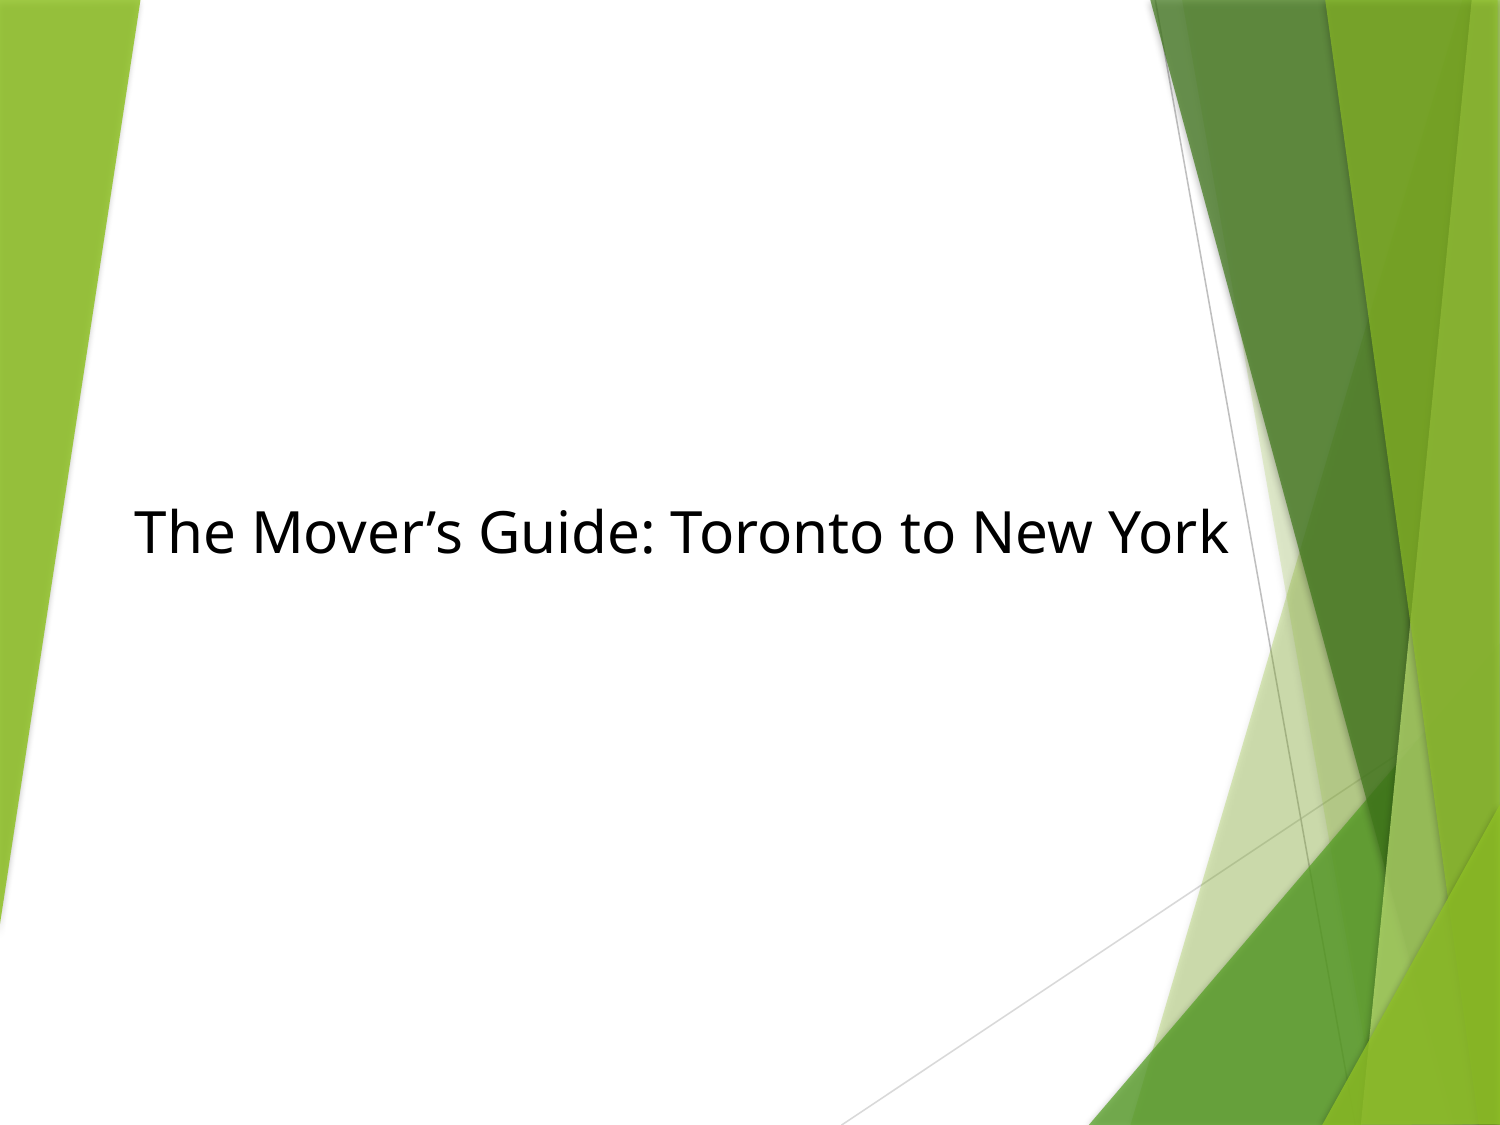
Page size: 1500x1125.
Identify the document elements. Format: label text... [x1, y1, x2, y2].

text_box The Mover’s Guide: Toronto to New York [120, 487, 1244, 573]
